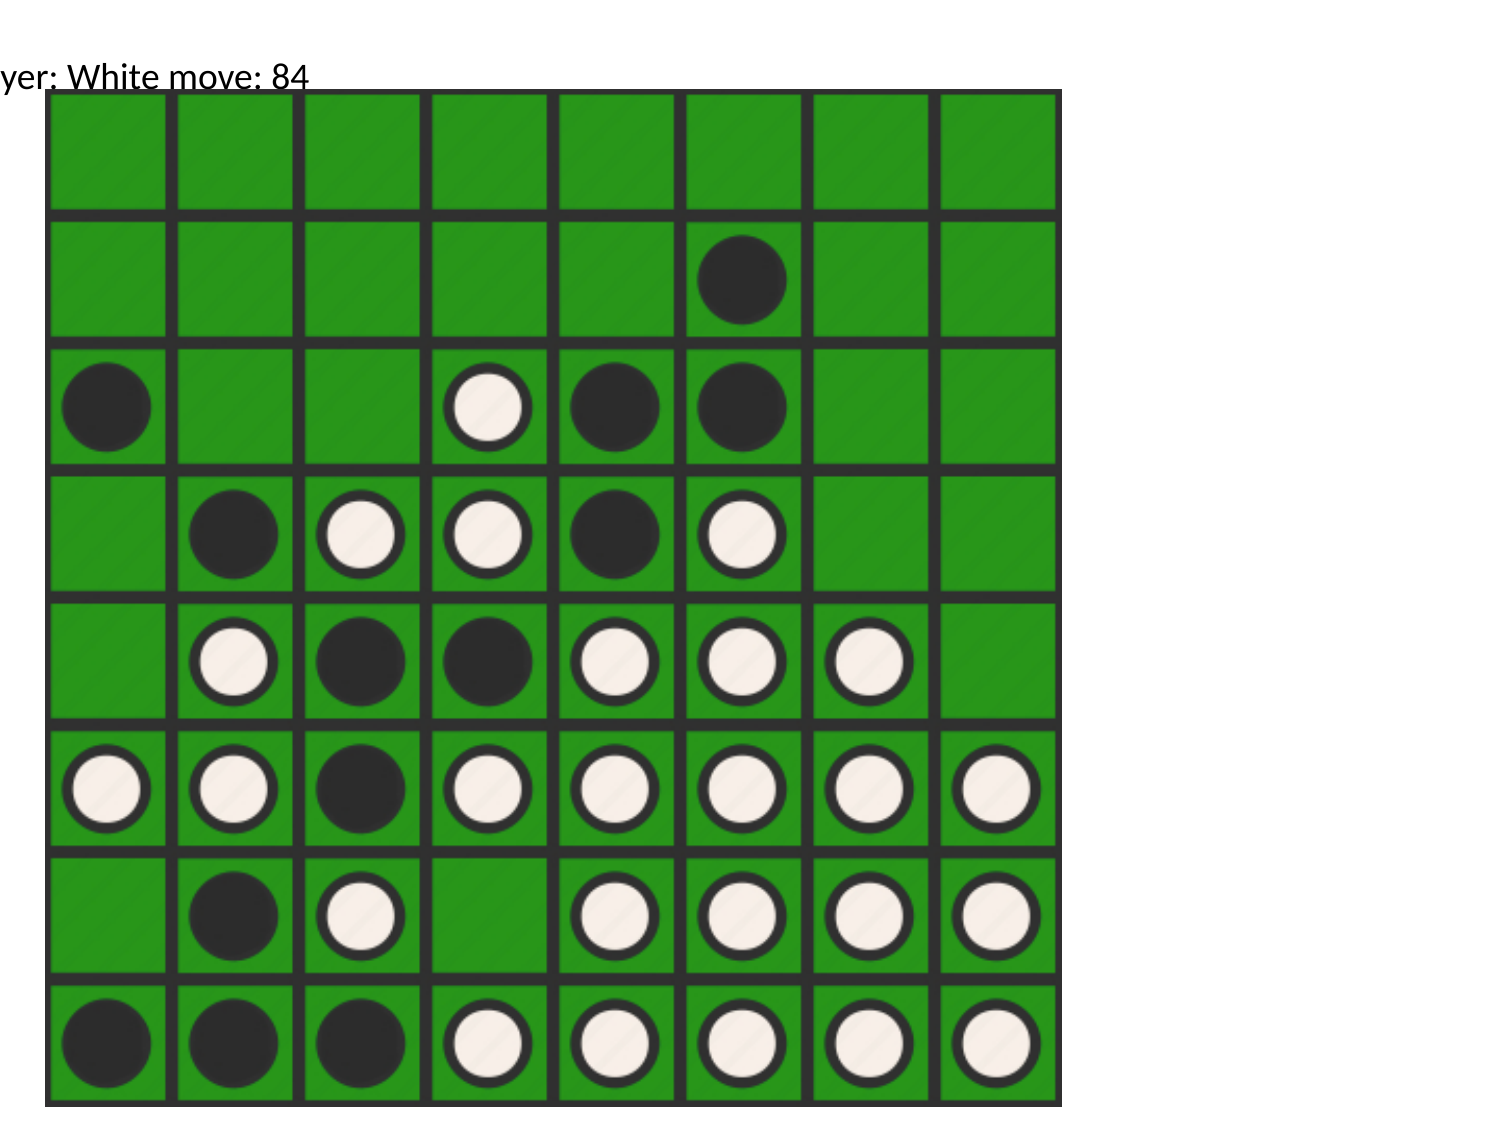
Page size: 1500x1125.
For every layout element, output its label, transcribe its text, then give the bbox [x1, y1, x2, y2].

picture [44, 89, 1062, 1107]
text_box turn: 34 player: White move: 84 [0, 44, 325, 105]
